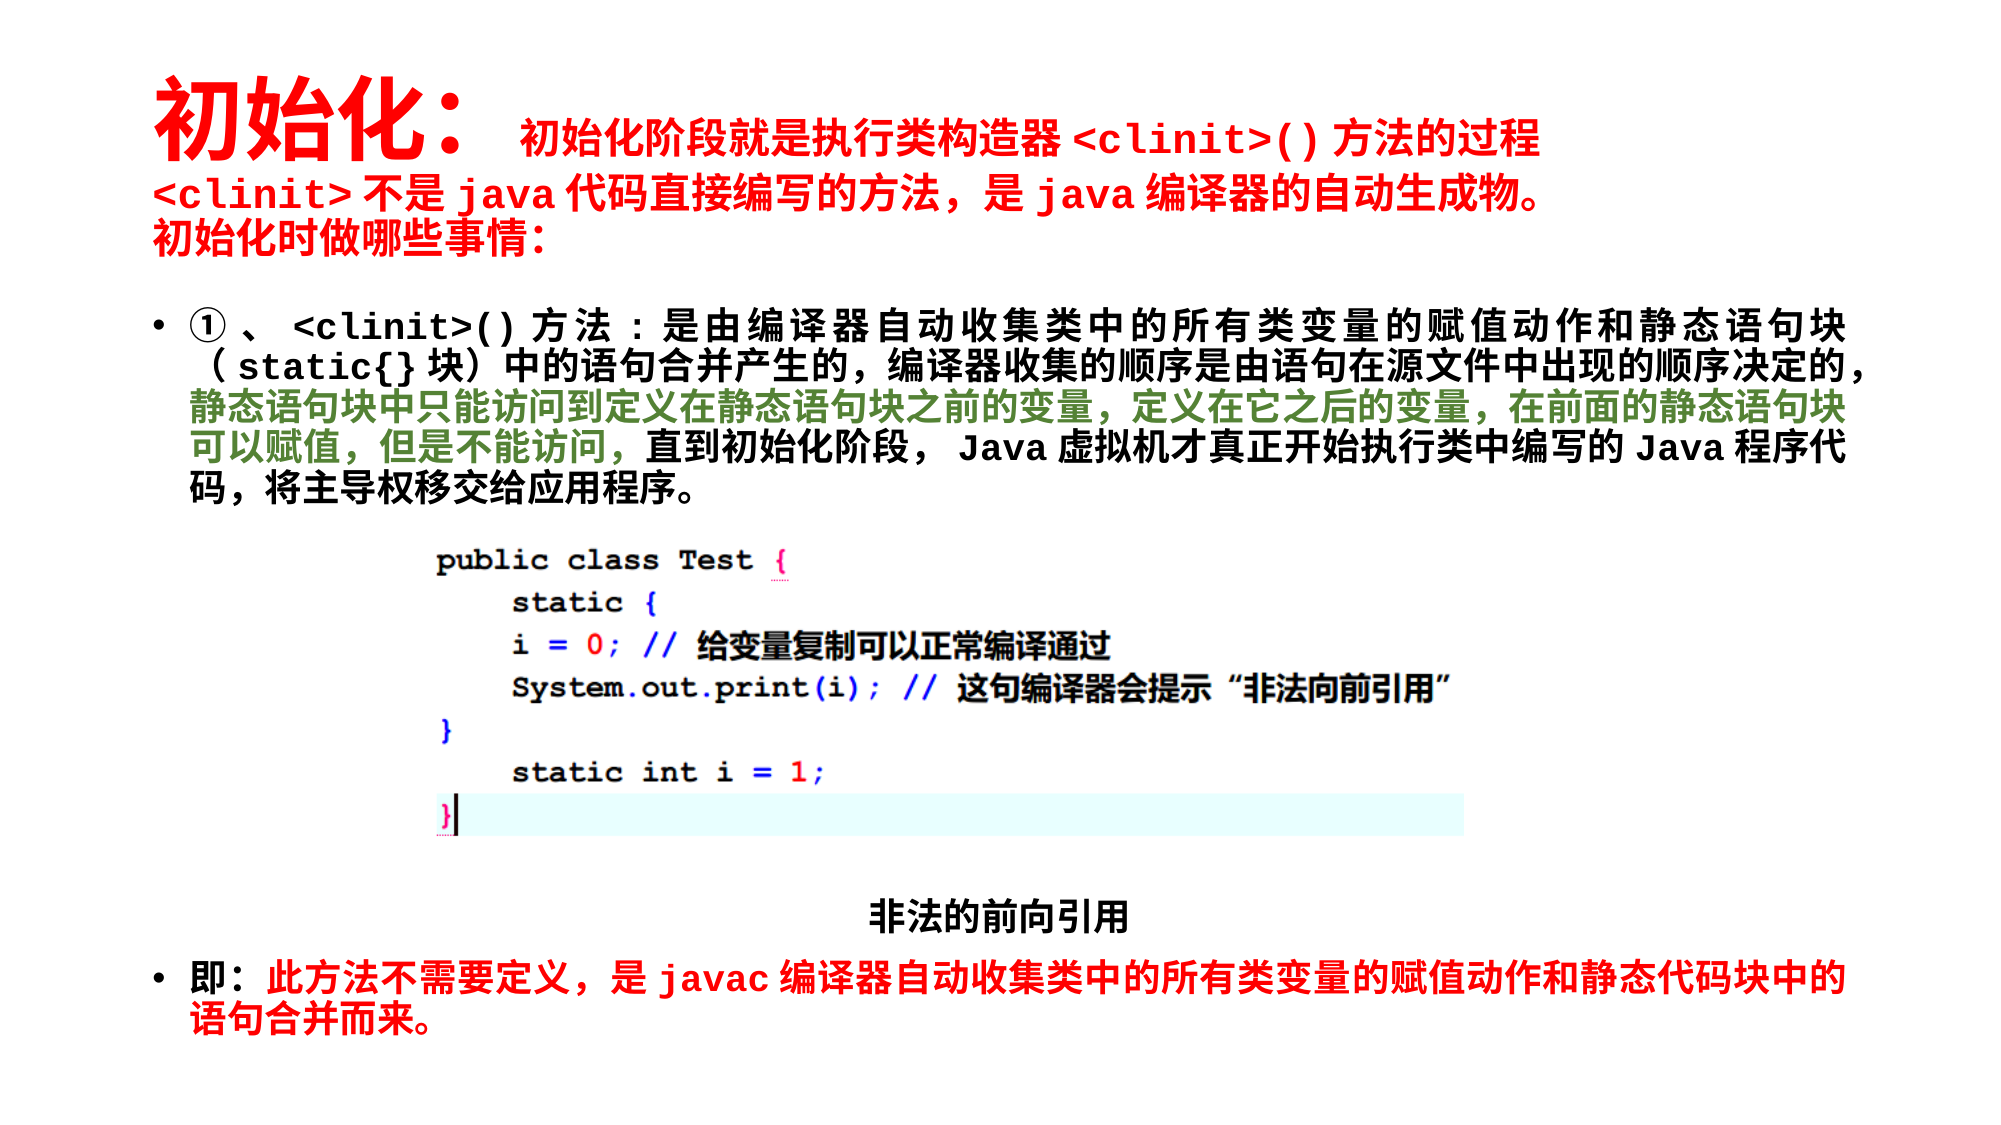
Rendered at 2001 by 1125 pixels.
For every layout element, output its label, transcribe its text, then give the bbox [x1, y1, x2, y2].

list ①、<clinit>()方法:是由编译器自动收集类中的所有类变量的赋值动作和静态语句块（static{}块）中的语句合并产生的，编译器收集的顺序是由语句在源文件中出现的顺序决定的，静态语句块中只能访问到定义在静态语句块之前的变量，定义在它之后的变量，在前面的静态语句块可以赋值，但是不能访问，直到初始化阶段，Java虚拟机才真正开始执行类中编写的Java程序代码，将主导权移交给应用程序。 非法的前向引用 即：此方法不需要定义，是javac编译器自动收集类中的所有类变量的赋值动作和静态代码块中的语句合并而来。 [137, 299, 1863, 1093]
title 初始化：初始化阶段就是执行类构造器<clinit>()方法的过程 <clinit>不是java代码直接编写的方法，是java编译器的自动生成物。 初始化时做哪些事情： [137, 59, 1863, 278]
picture [433, 540, 1464, 852]
